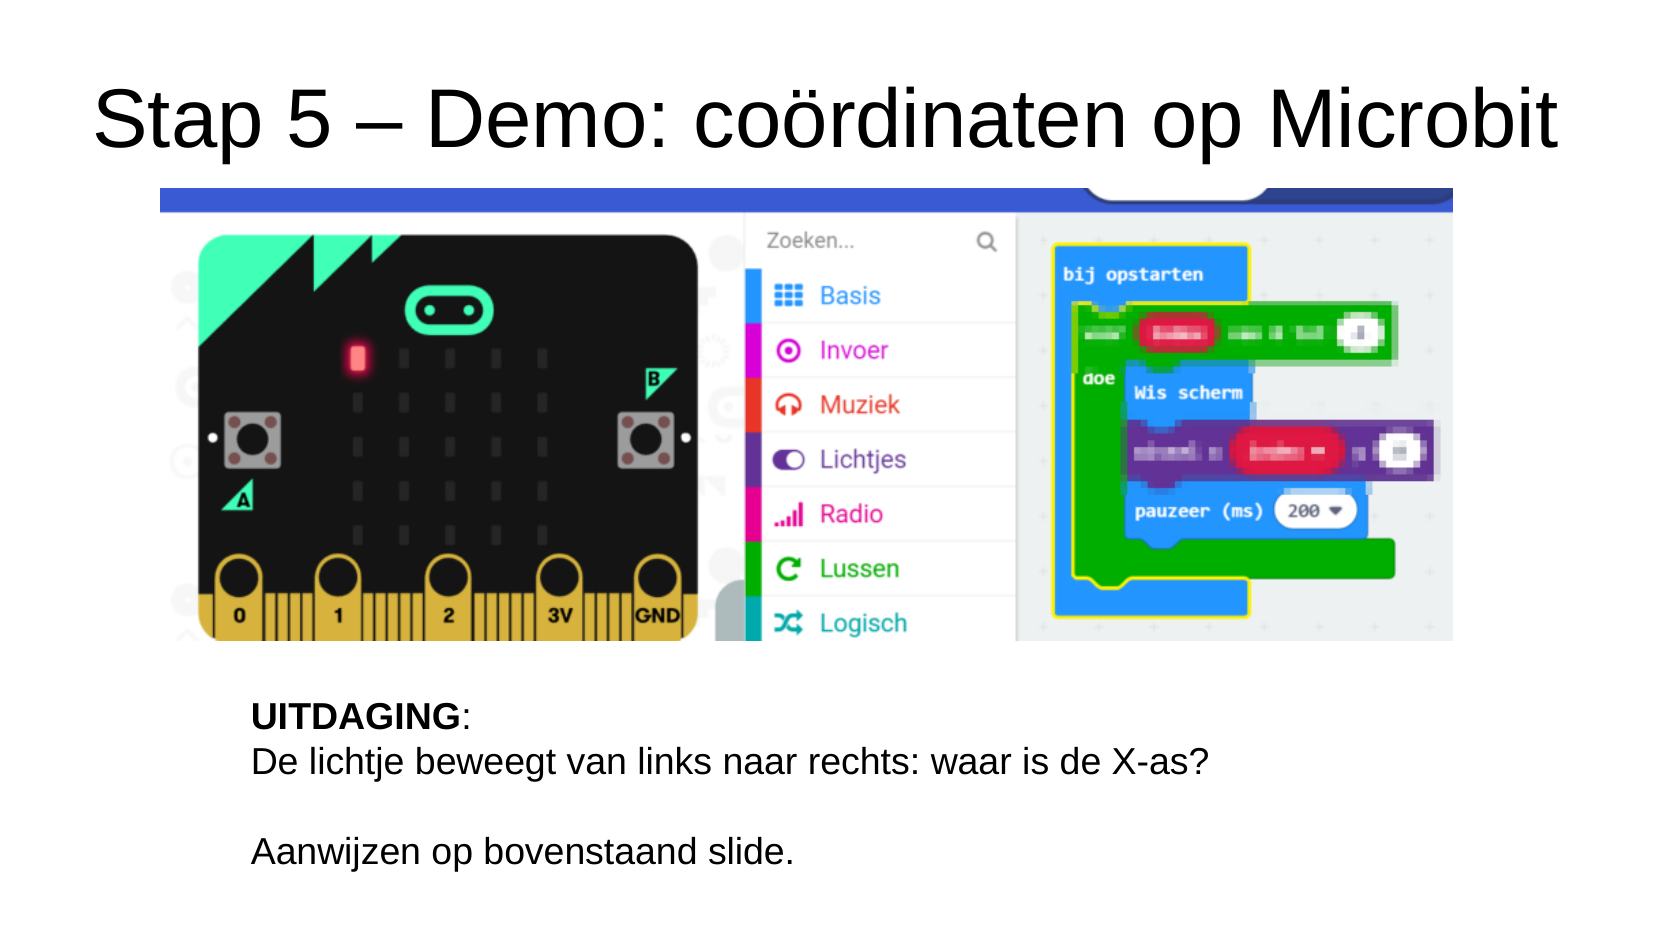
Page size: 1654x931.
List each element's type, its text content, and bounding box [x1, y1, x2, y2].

text_box Stap 5 – Demo: coördinaten op Microbit [82, 59, 1570, 170]
text_box UITDAGING: De lichtje beweegt van links naar rechts: waar is de X-as? Aanwijzen op bovenstaand slide. [236, 684, 1465, 880]
picture [160, 188, 1453, 642]
